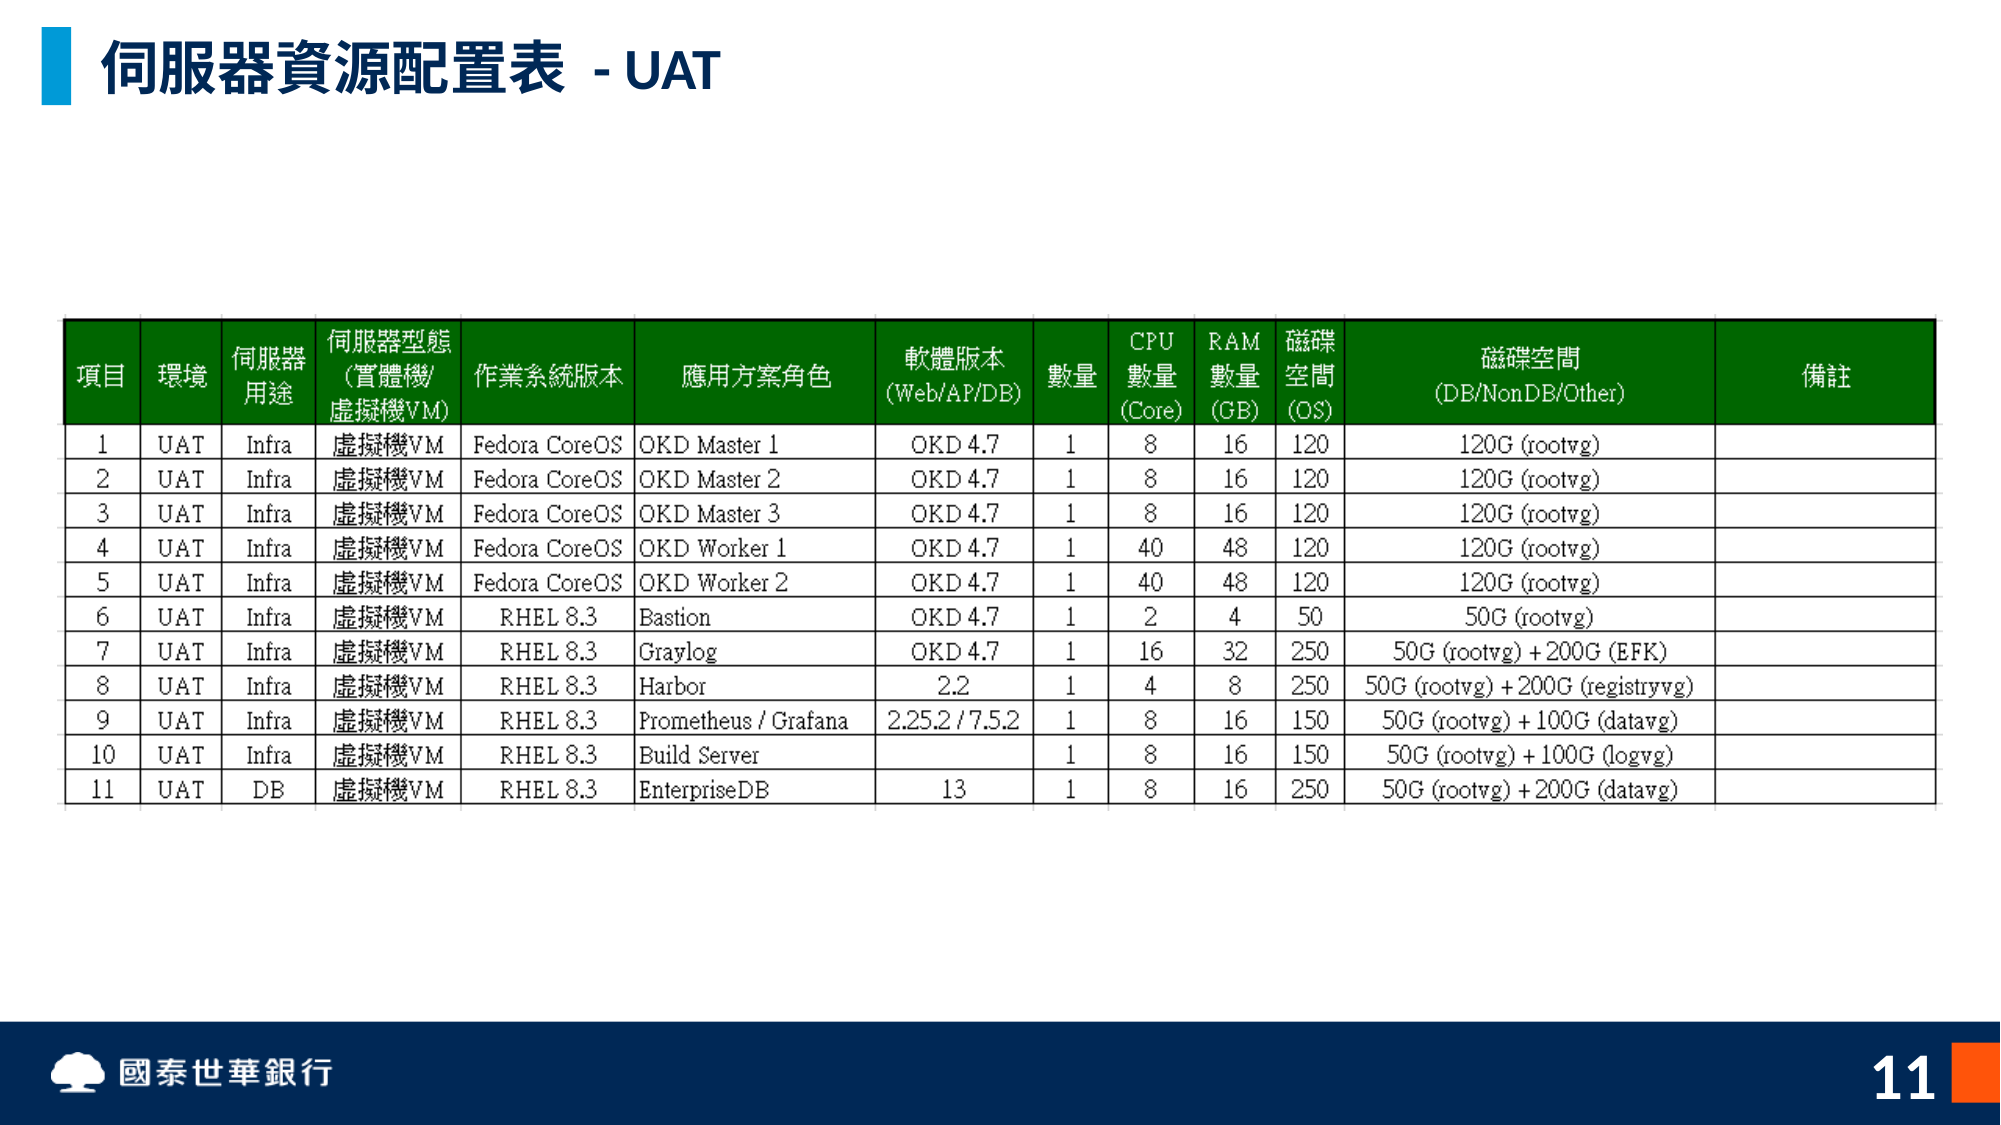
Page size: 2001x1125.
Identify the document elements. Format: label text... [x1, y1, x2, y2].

slide_number 11 [1828, 1042, 1952, 1103]
picture [51, 1052, 333, 1093]
title 伺服器資源配置表 - UAT [85, 31, 1109, 110]
picture [57, 314, 1943, 811]
